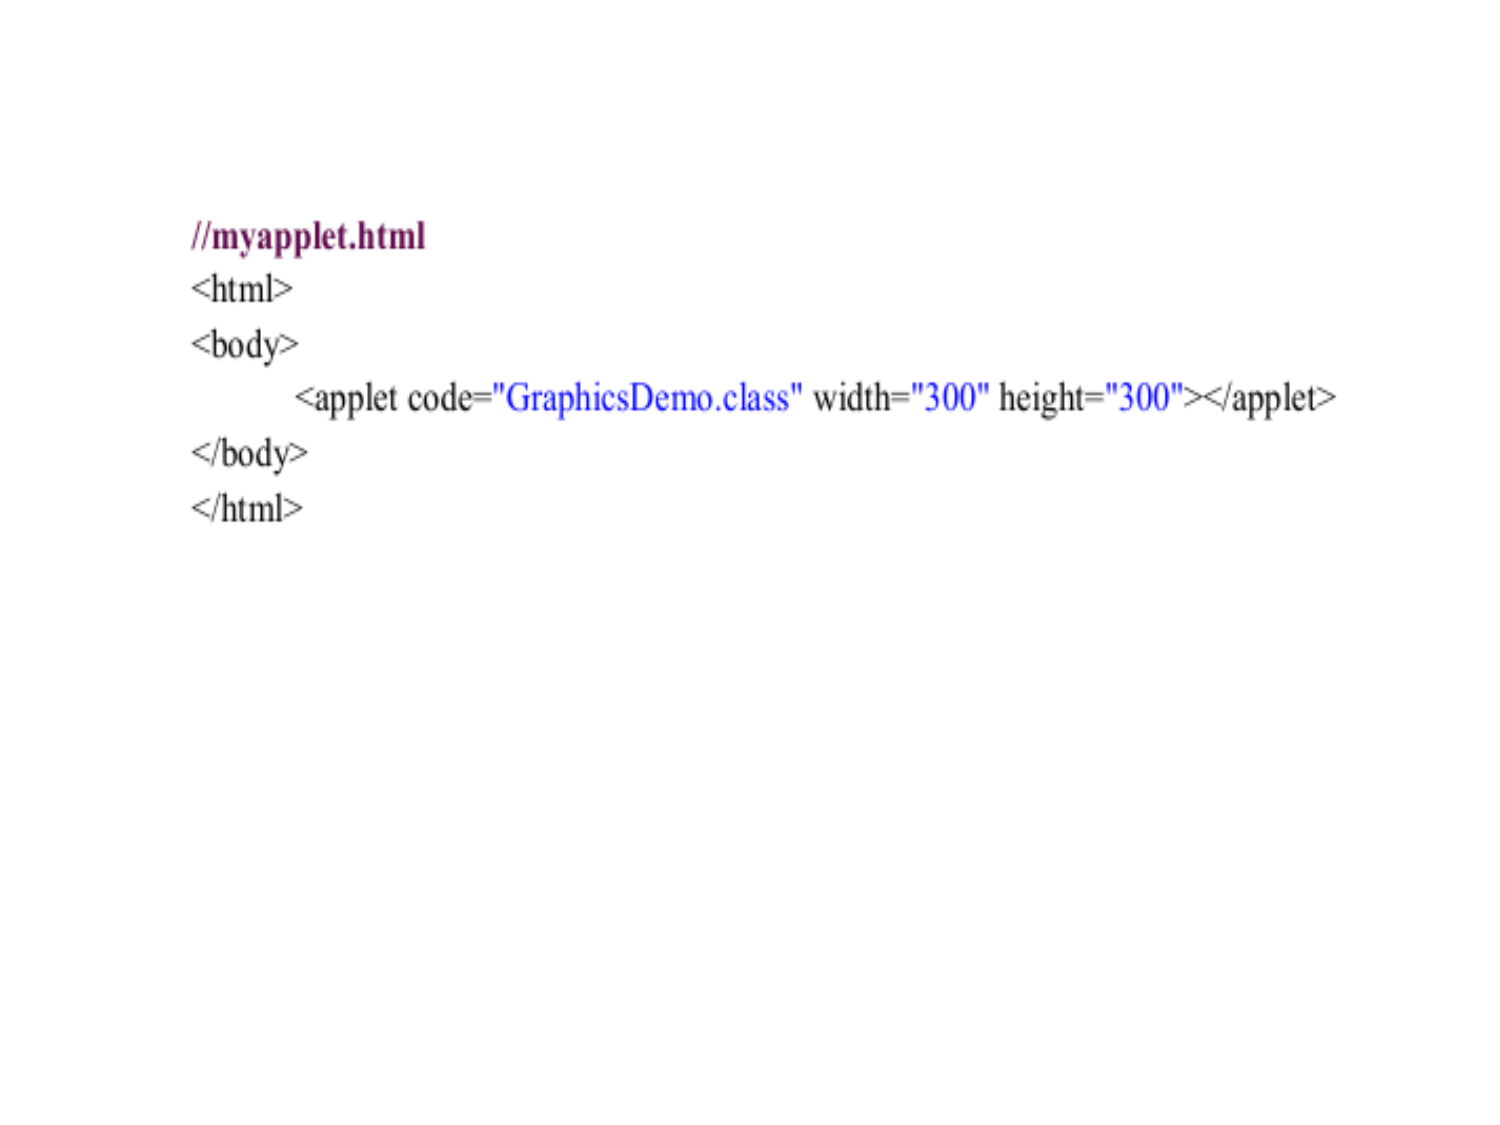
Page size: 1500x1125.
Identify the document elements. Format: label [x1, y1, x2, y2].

list [162, 199, 1372, 551]
